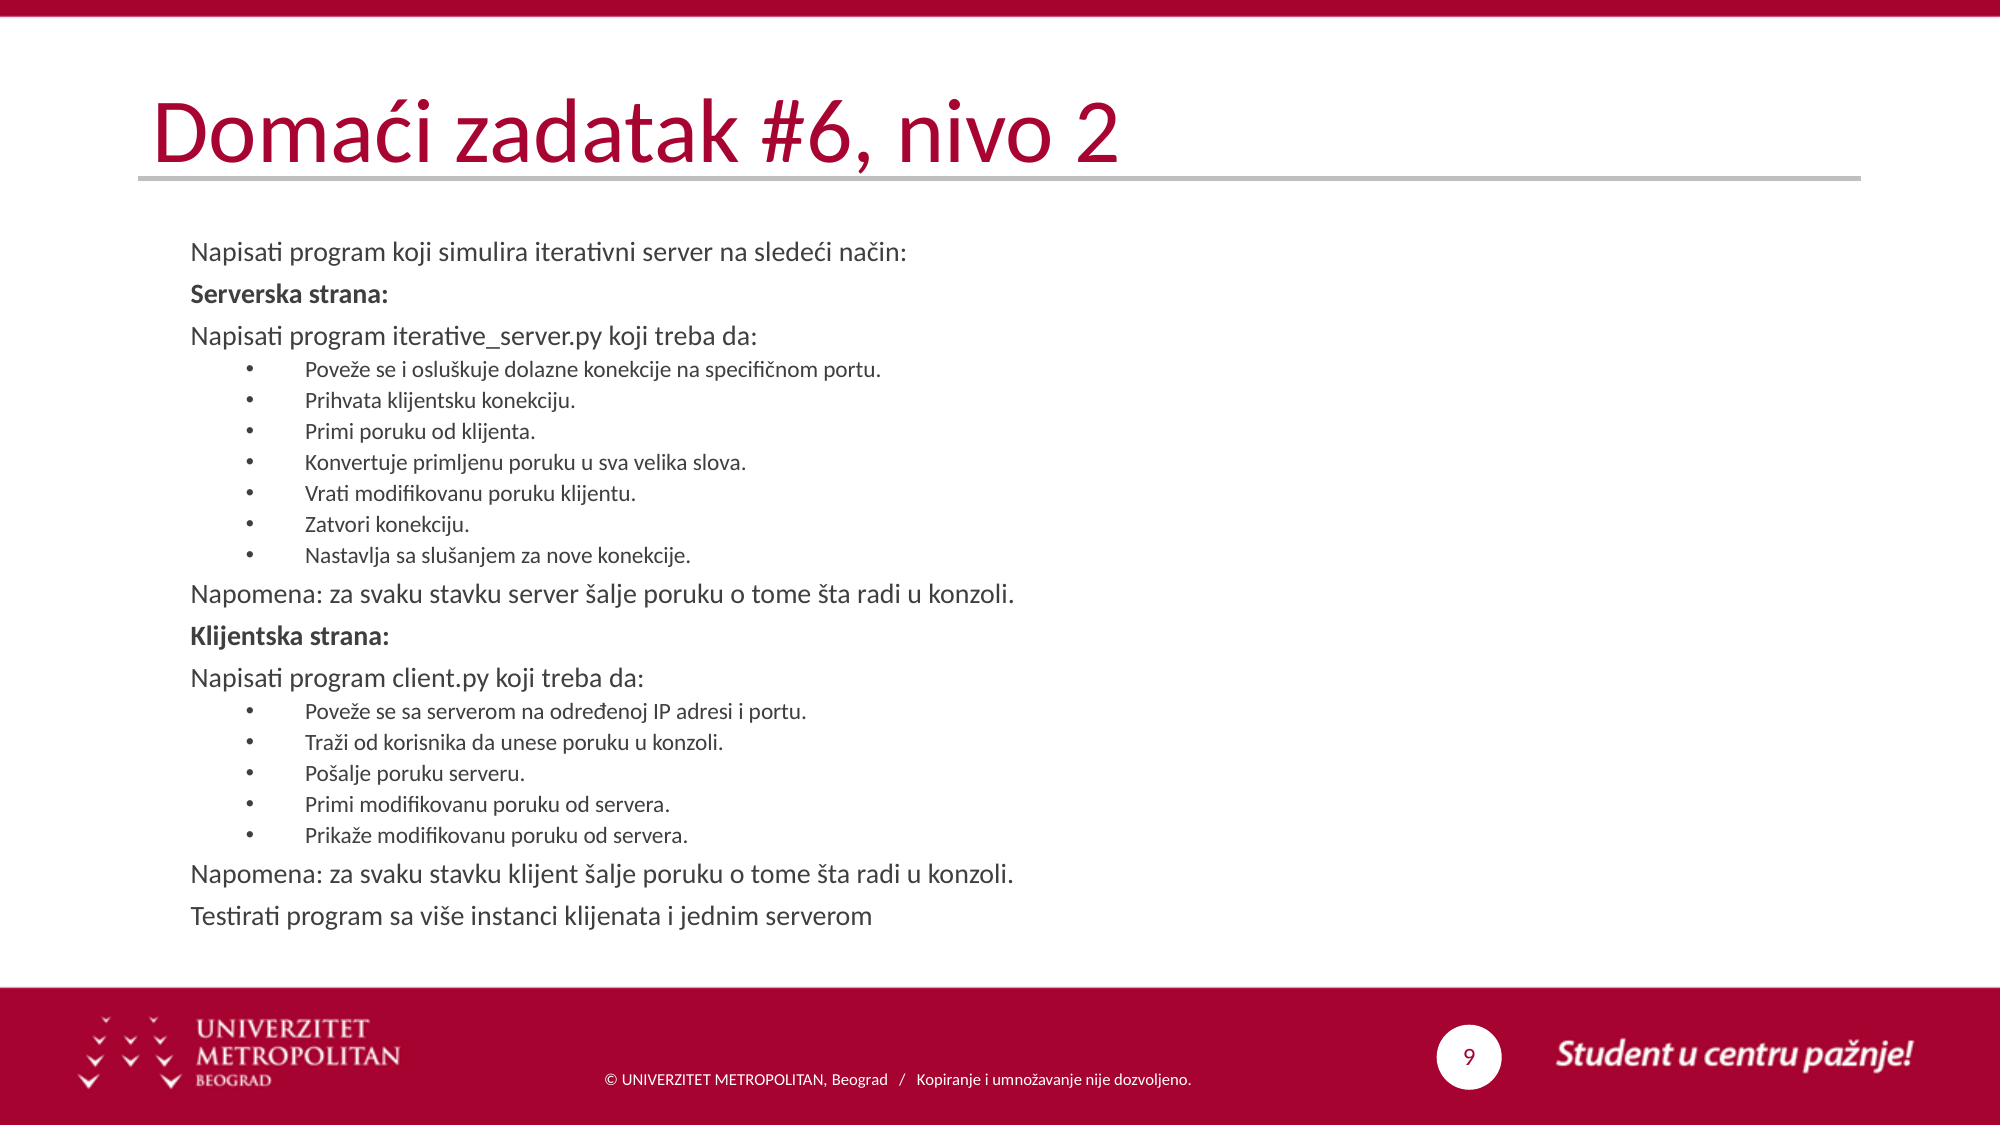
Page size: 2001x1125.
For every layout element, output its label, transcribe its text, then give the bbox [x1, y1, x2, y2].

list Napisati program koji simulira iterativni server na sledeći način: Serverska strana: Napisati program iterative_server.py koji treba da: Poveže se i osluškuje dolazne konekcije na specifičnom portu. Prihvata klijentsku konekciju. Primi poruku od klijenta. Konvertuje primljenu poruku u sva velika slova. Vrati modifikovanu poruku klijentu. Zatvori konekciju. Nastavlja sa slušanjem za nove konekcije. Napomena: za svaku stavku server šalje poruku o tome šta radi u konzoli. Klijentska strana: Napisati program client.py koji treba da: Poveže se sa serverom na određenoj IP adresi i portu. Traži od korisnika da unese poruku u konzoli. Pošalje poruku serveru. Primi modifikovanu poruku od servera. Prikaže modifikovanu poruku od servera. Napomena: za svaku stavku klijent šalje poruku o tome šta radi u konzoli. Testirati program sa više instanci klijenata i jednim serverom [137, 230, 1863, 952]
picture [0, 0, 2000, 1125]
title Domaći zadatak #6, nivo 2 [137, 63, 1863, 202]
